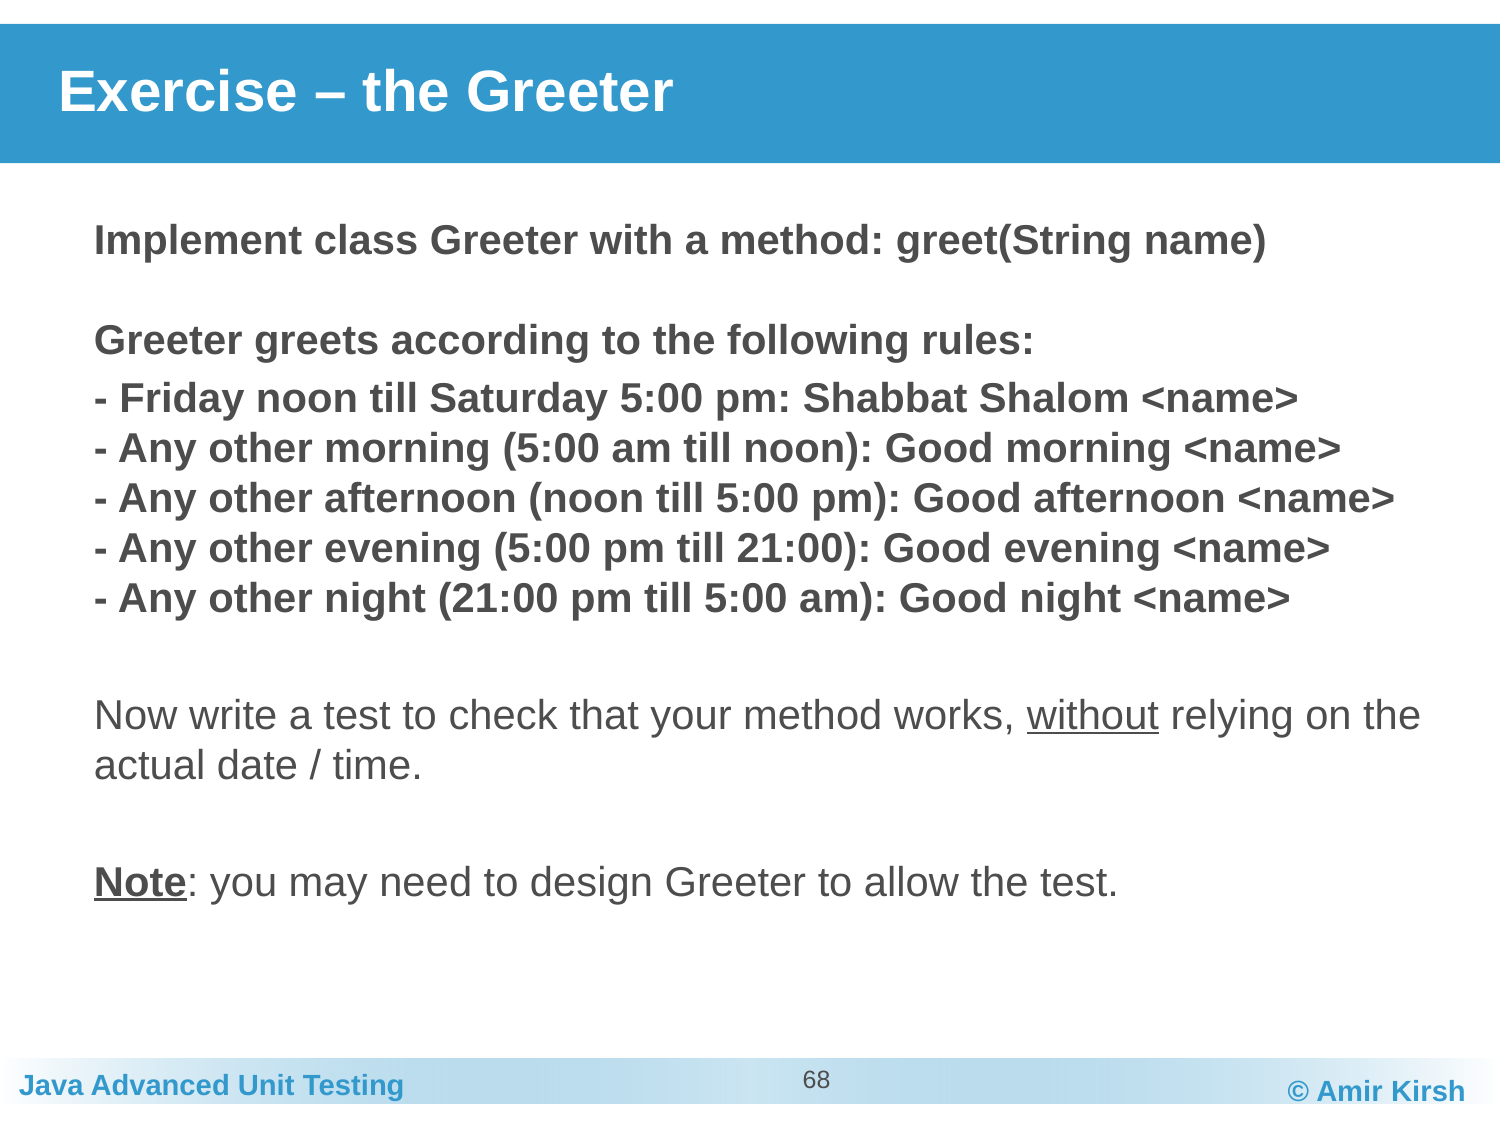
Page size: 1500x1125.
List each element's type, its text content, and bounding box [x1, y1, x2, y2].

slide_number 68 [737, 1065, 897, 1113]
title Exercise – the Greeter [0, 23, 1500, 164]
text_box Implement class Greeter with a method: greet(String name) Greeter greets according to the following rules: - Friday noon till Saturday 5:00 pm: Shabbat Shalom <name> - Any other morning (5:00 am till noon): Good morning <name> - Any other afternoon (noon till 5:00 pm): Good afternoon <name> - Any other evening (5:00 pm till 21:00): Good evening <name> - Any other night (21:00 pm till 5:00 am): Good night <name> Now write a test to check that your method works, without relying on the actual date / time. Note: you may need to design Greeter to allow the test. [49, 212, 1457, 1031]
